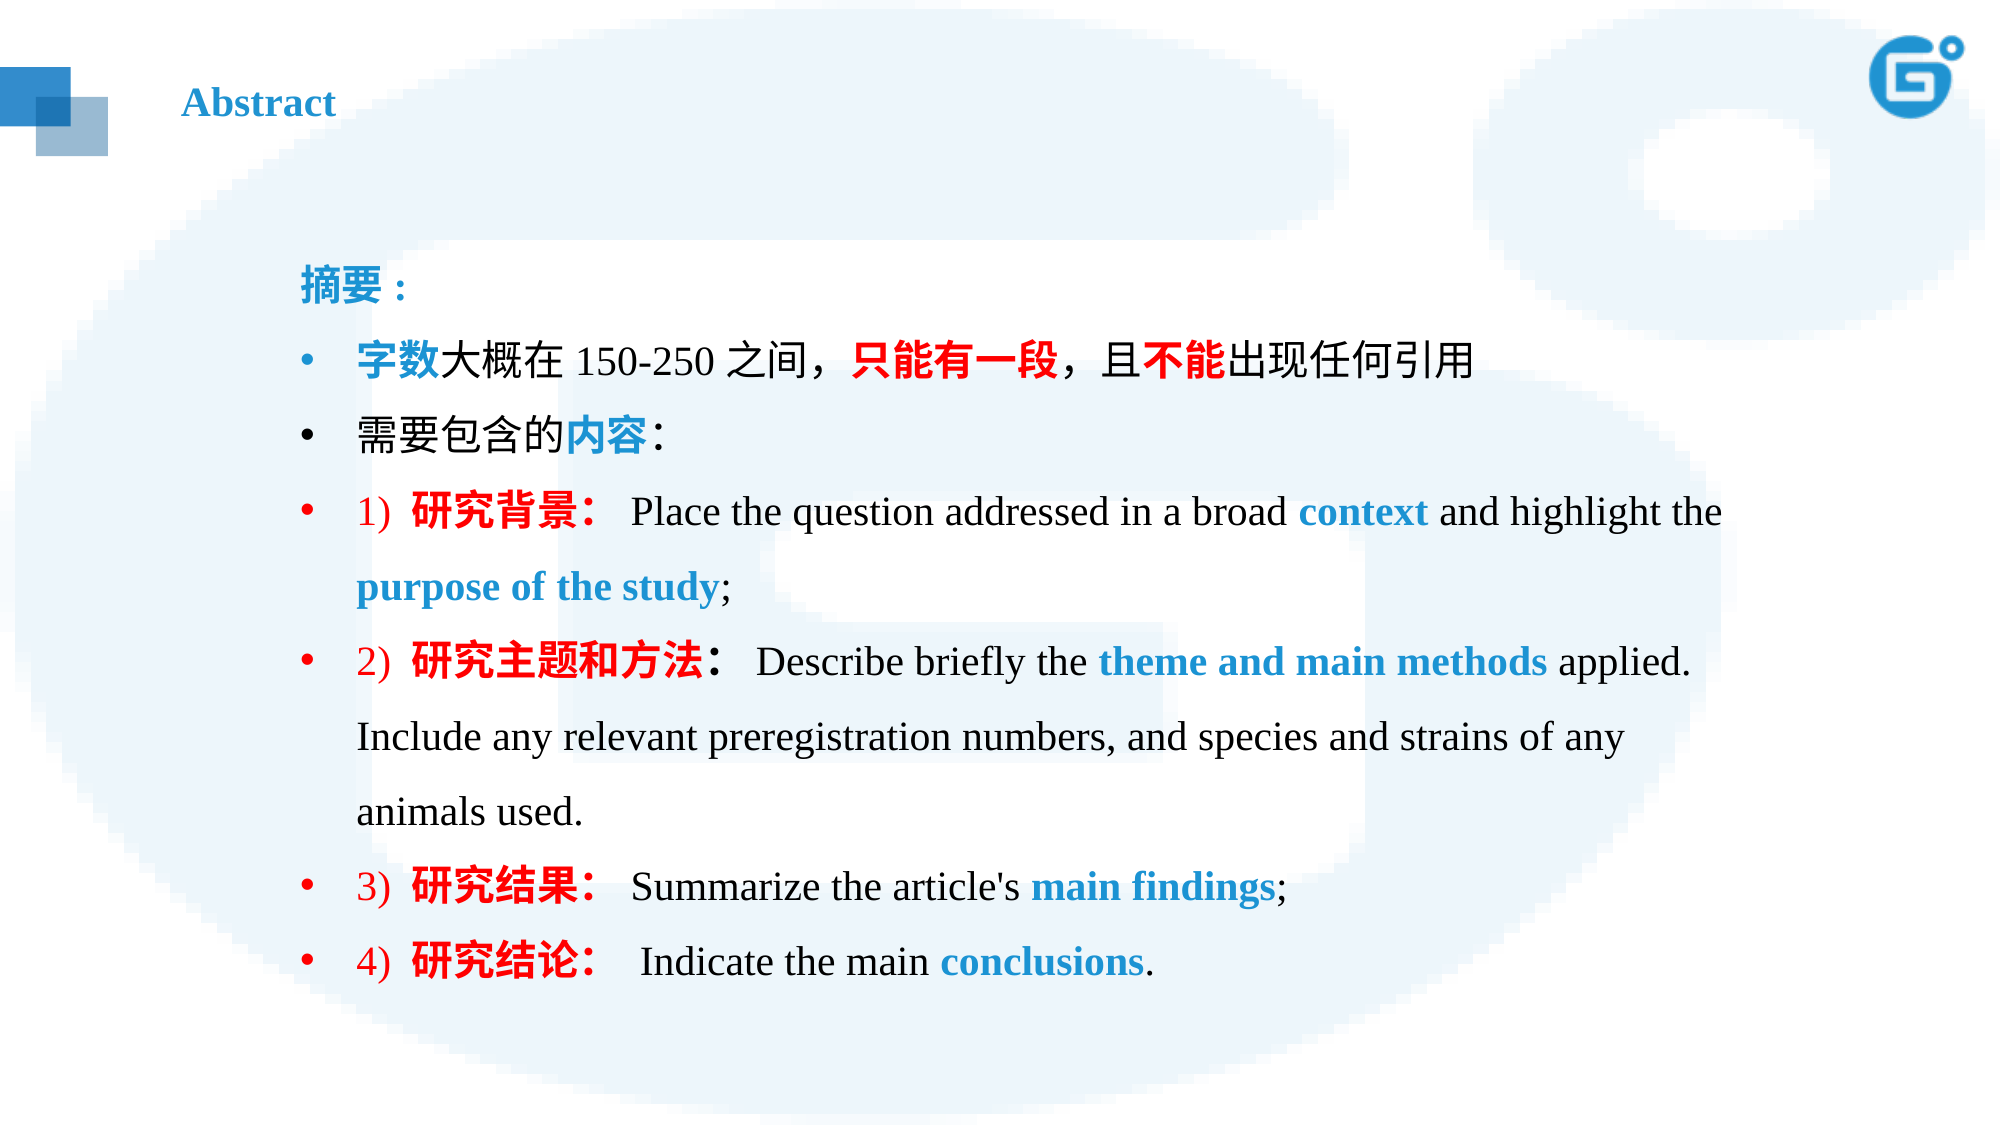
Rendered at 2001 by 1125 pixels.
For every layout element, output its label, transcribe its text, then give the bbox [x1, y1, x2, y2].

picture [1868, 31, 1967, 122]
title Abstract [166, 72, 1883, 160]
text_box 摘要: 字数大概在150-250之间，只能有一段，且不能出现任何引用 需要包含的内容： 1) 研究背景：Place the question addressed in a broad context and highlight the purpose of the study; 2) 研究主题和方法：Describe briefly the theme and main methods applied. Include any relevant preregistration numbers, and species and strains of any animals used. 3) 研究结果：Summarize the article's main findings; 4) 研究结论： Indicate the main conclusions. [285, 226, 1764, 992]
